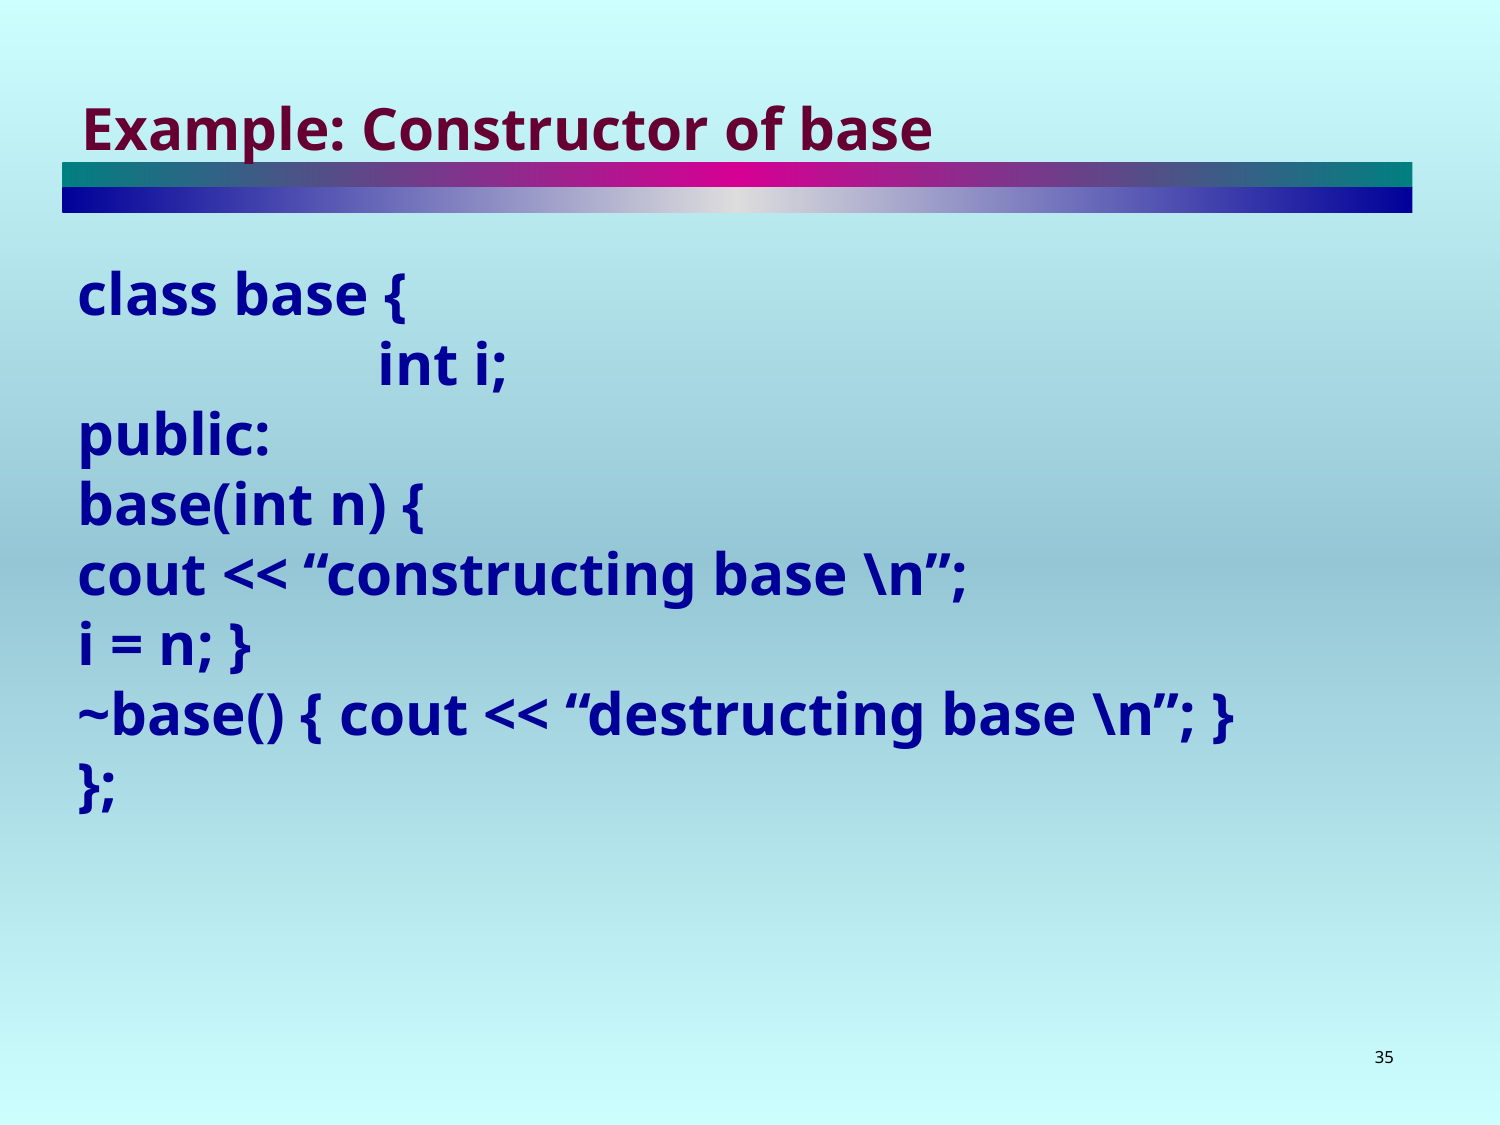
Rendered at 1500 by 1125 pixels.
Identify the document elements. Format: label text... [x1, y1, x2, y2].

list class base { int i; public: base(int n) { cout << “constructing base \n”; i = n; } ~base() { cout << “destructing base \n”; } }; [62, 249, 1413, 1025]
title Example: Constructor of base [66, 29, 1450, 233]
